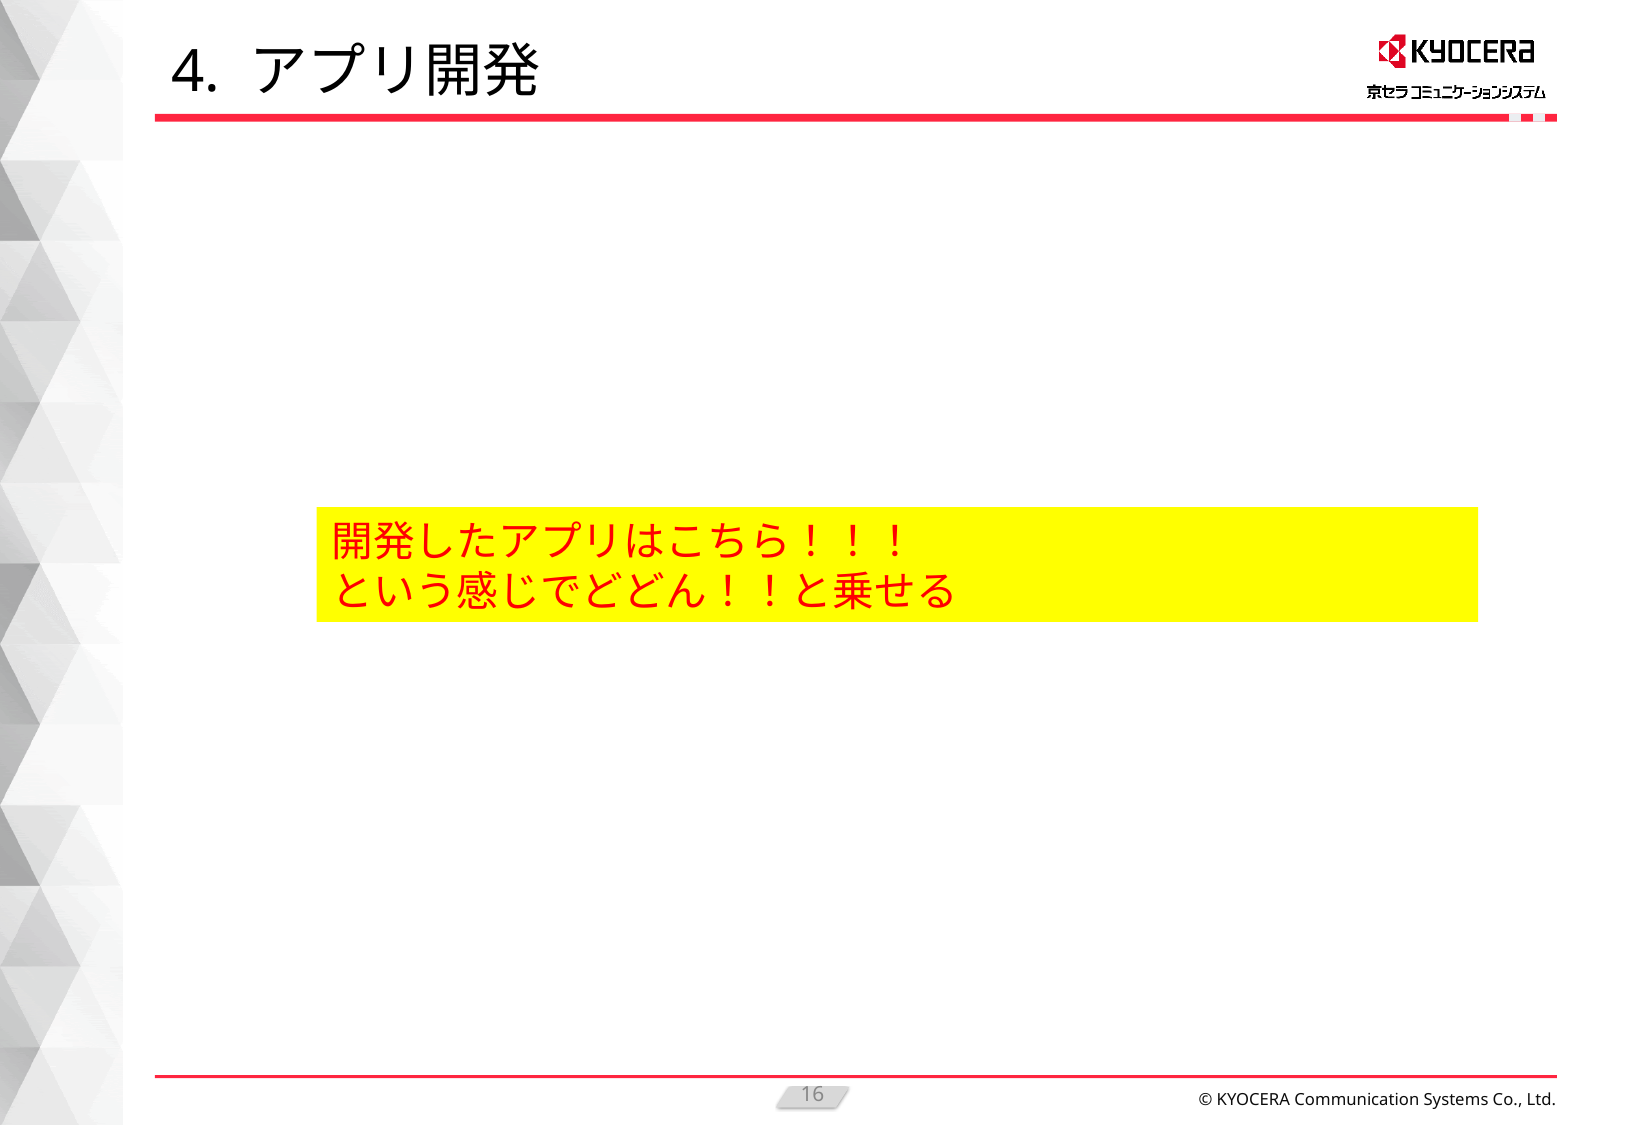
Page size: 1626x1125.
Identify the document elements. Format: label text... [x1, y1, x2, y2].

title 4. アプリ開発 [156, 20, 1337, 125]
slide_number 16 [629, 1065, 996, 1125]
picture [1347, 24, 1565, 108]
text_box 開発したアプリはこちら！！！ という感じでどどん！！と乗せる [316, 507, 1479, 622]
picture [0, 0, 123, 1125]
